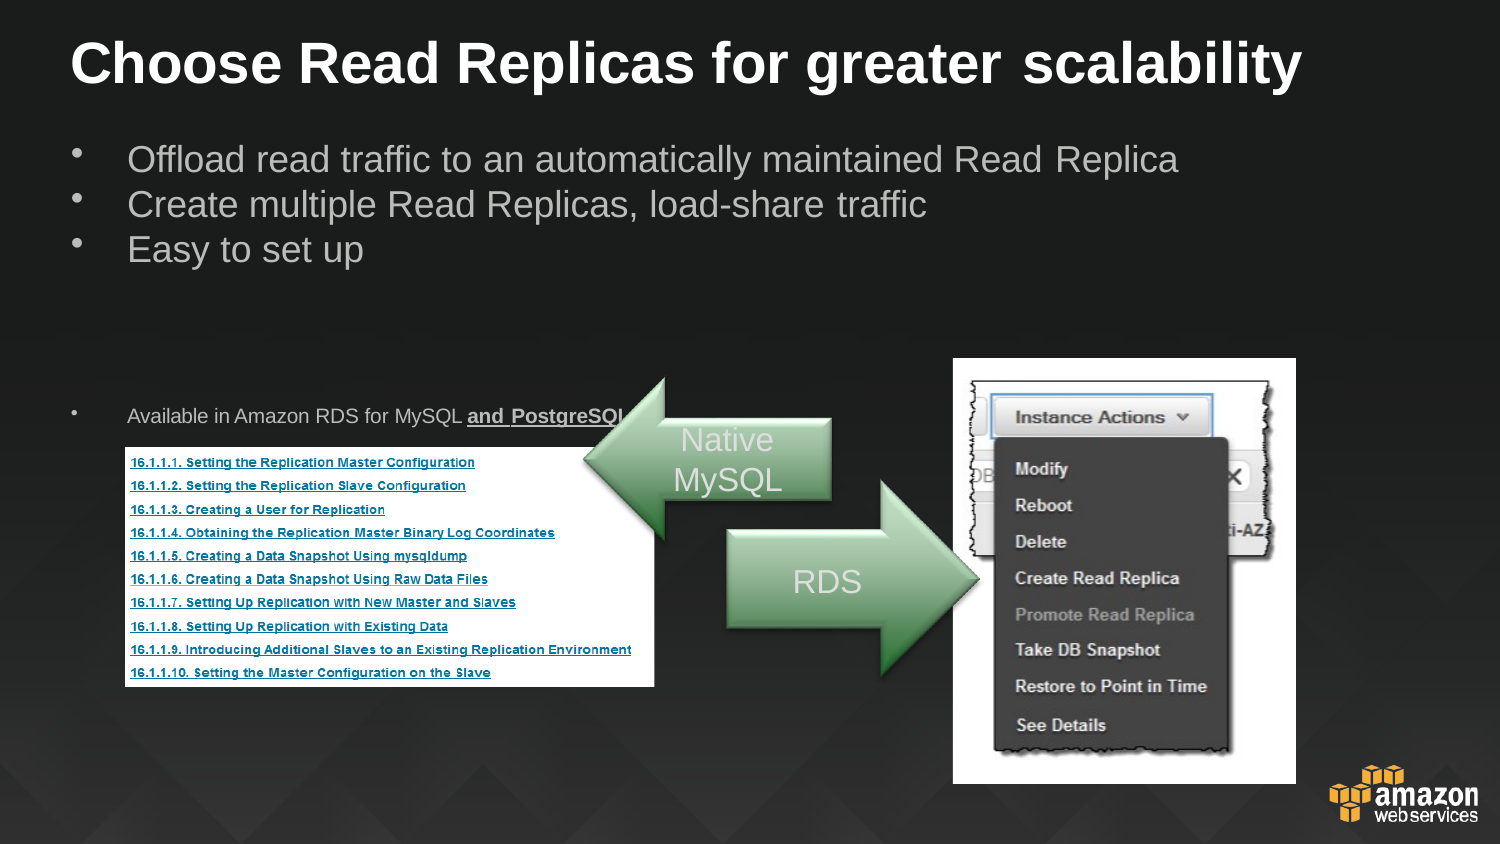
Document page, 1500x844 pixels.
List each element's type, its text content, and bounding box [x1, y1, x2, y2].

title Choose Read Replicas for greater scalability [68, 22, 1309, 166]
text_box Available in Amazon RDS for MySQL and PostgreSQL [68, 400, 119, 428]
text_box Offload read traffic to an automatically maintained Read Replica Create multiple Read Replicas, load-share traffic Easy to set up [68, 133, 1188, 271]
picture [0, 0, 1500, 844]
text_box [124, 371, 987, 690]
text_box [952, 358, 1296, 784]
